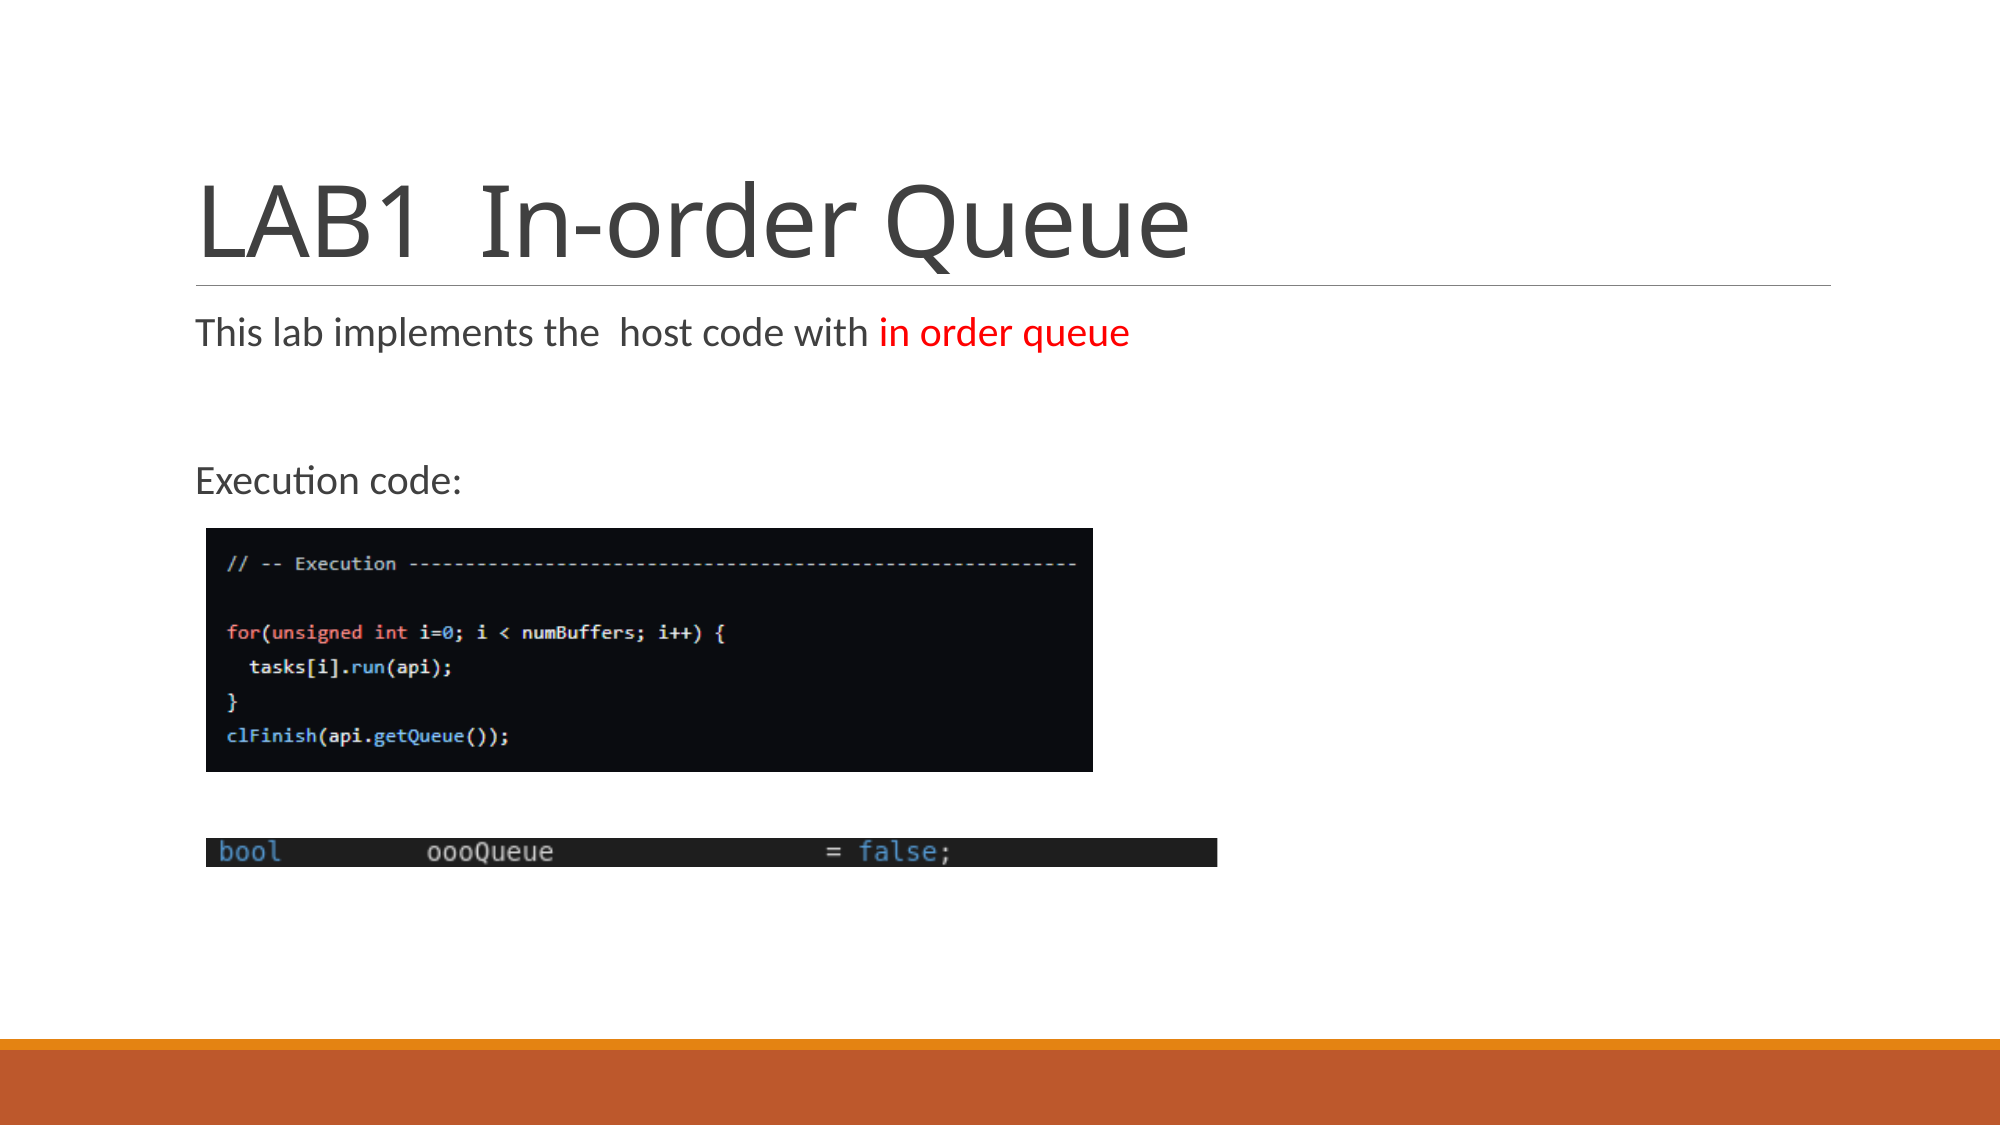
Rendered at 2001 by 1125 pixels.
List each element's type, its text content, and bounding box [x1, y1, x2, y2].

list This lab implements the host code with in order queue Execution code: [180, 302, 1830, 963]
title LAB1 In-order Queue [180, 47, 1830, 285]
picture [205, 527, 1093, 773]
picture [205, 838, 1218, 868]
